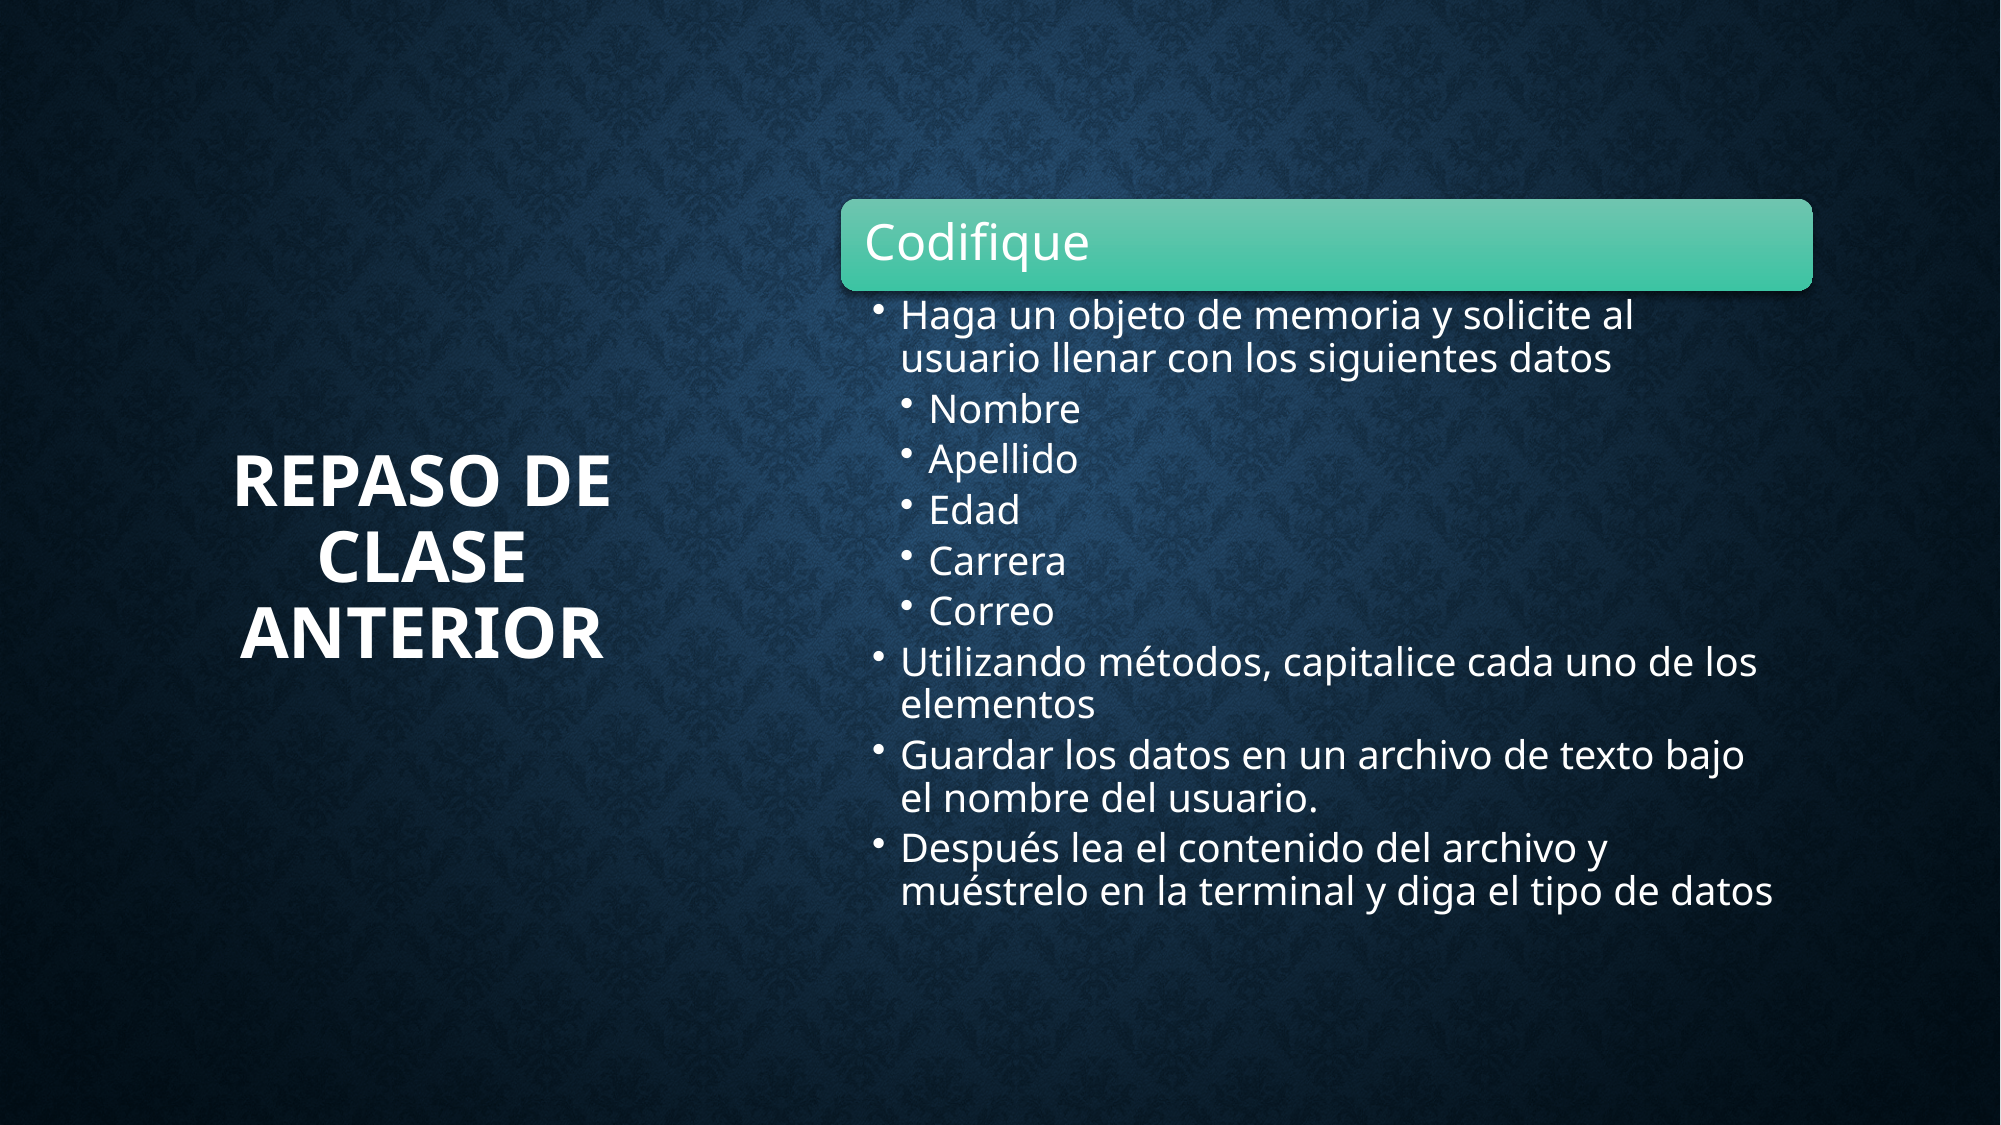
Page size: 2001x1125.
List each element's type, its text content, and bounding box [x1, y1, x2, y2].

title Repaso de clase anterior [123, 99, 722, 1020]
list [840, 182, 1814, 943]
